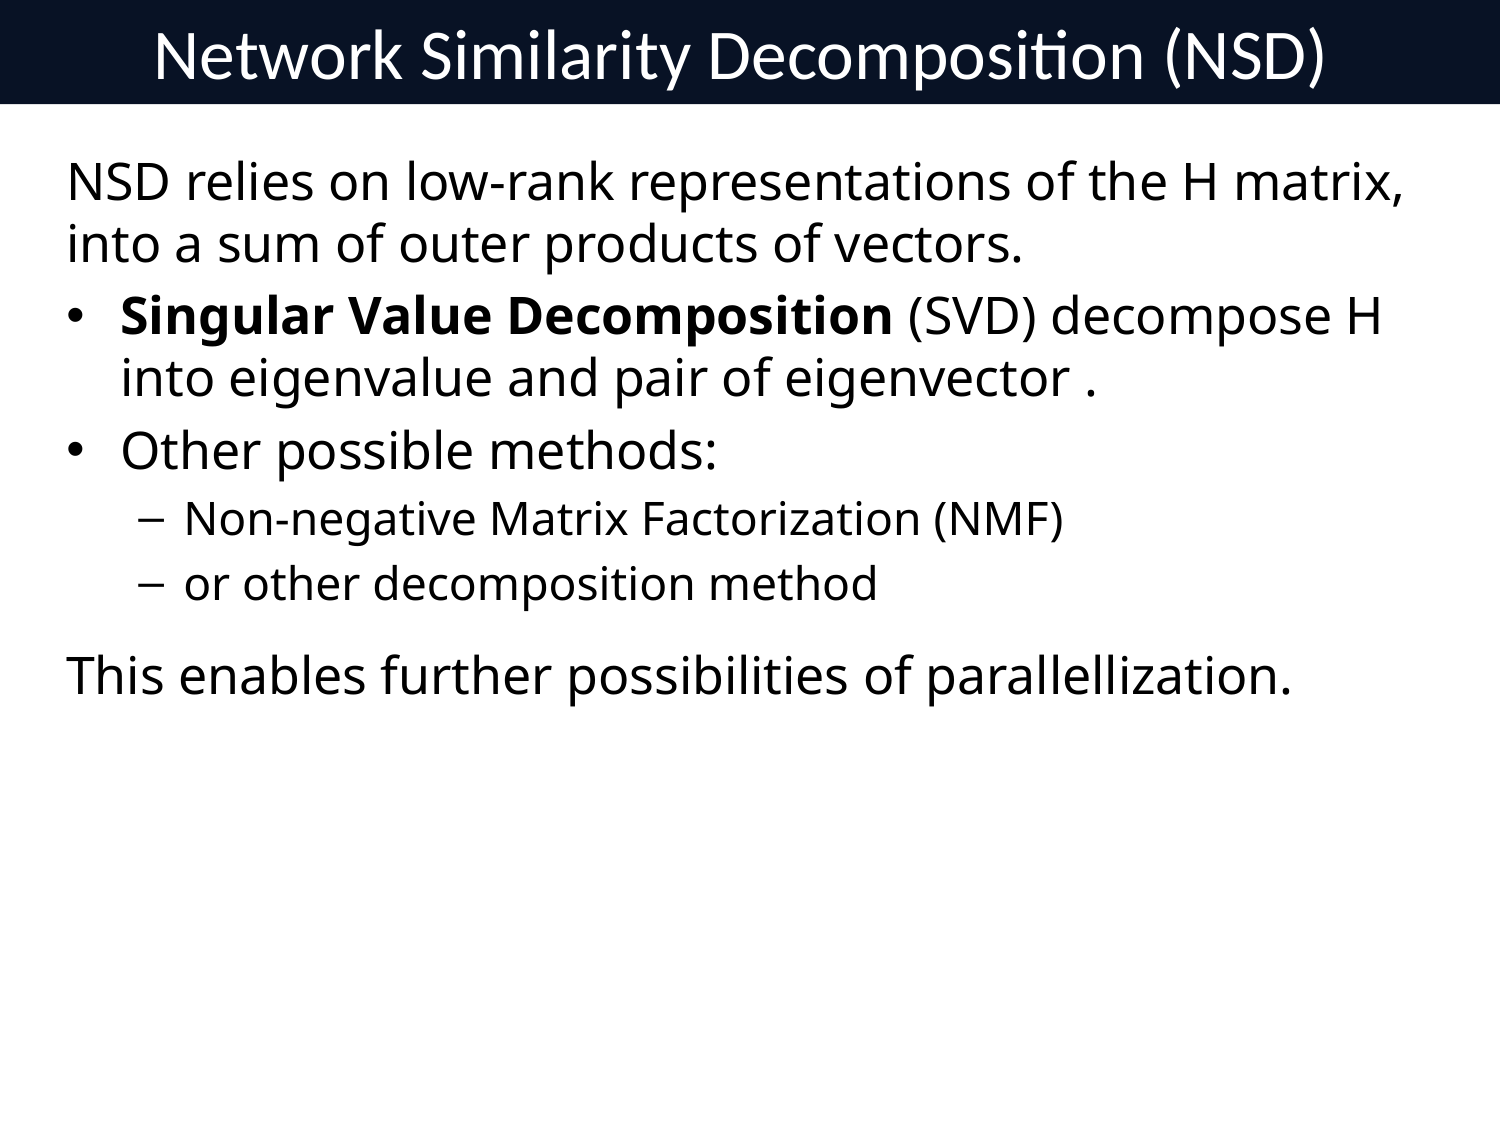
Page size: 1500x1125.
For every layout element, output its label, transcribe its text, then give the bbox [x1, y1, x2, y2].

title Network Similarity Decomposition (NSD) [0, 0, 1500, 103]
list NSD relies on low-rank representations of the H matrix, into a sum of outer products of vectors. Singular Value Decomposition (SVD) decompose H into eigenvalue and pair of eigenvector . Other possible methods: Non-negative Matrix Factorization (NMF) or other decomposition method This enables further possibilities of parallellization. [51, 140, 1460, 721]
